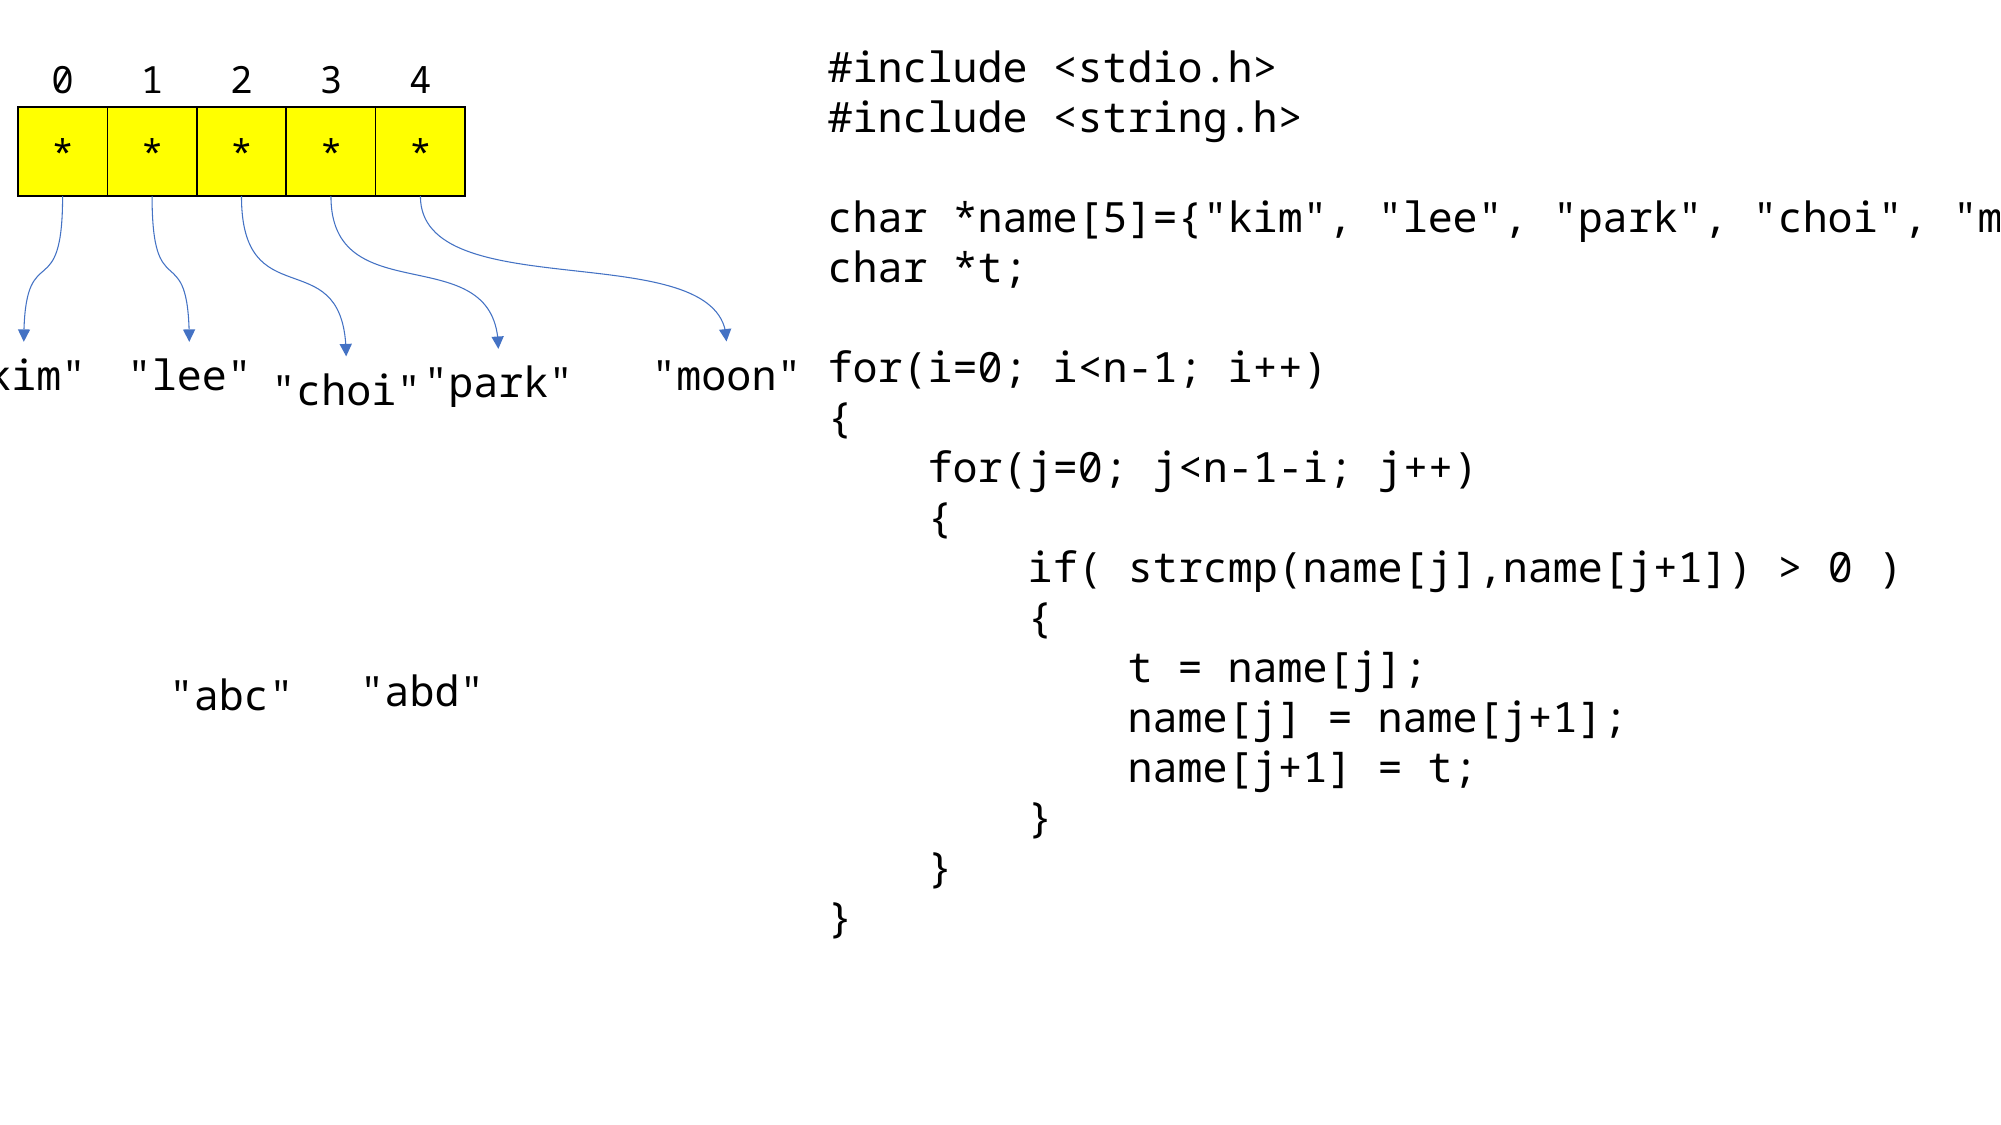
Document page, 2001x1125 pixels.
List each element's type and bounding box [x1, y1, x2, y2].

text_box [0, 341, 102, 407]
text_box [0, 33, 2000, 999]
text_box [153, 660, 309, 726]
text_box [344, 657, 500, 722]
